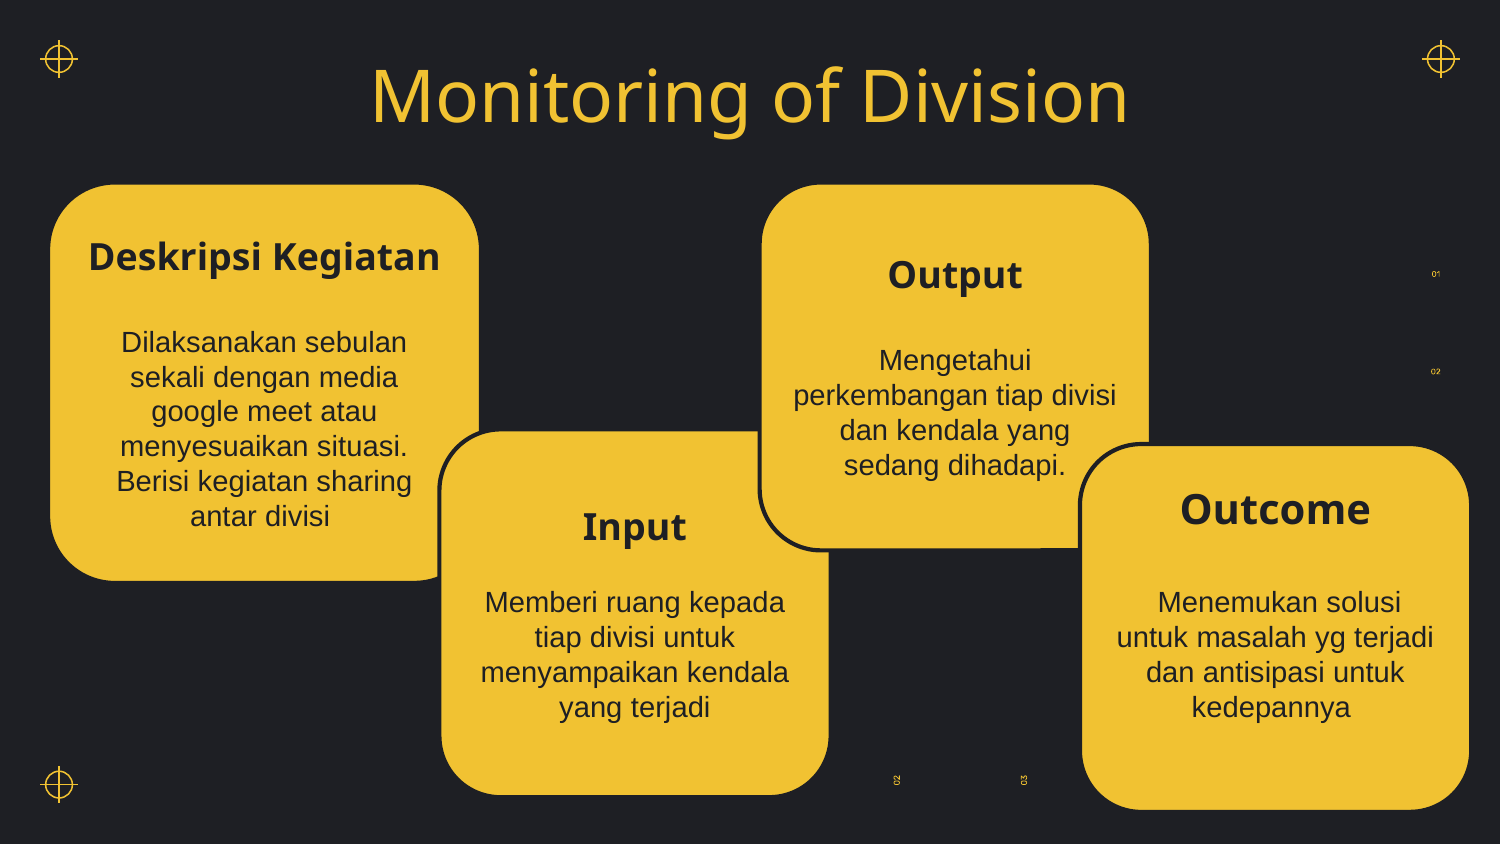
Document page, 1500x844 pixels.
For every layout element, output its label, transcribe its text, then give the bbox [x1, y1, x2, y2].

text_box Input Memberi ruang kepada tiap divisi untuk menyampaikan kendala yang terjadi [439, 429, 831, 798]
title Monitoring of Division [118, 34, 1382, 129]
text_box Outcome Menemukan solusi untuk masalah yg terjadi dan antisipasi untuk kedepannya [1079, 444, 1472, 812]
text_box Deskripsi Kegiatan Dilaksanakan sebulan sekali dengan media google meet atau menyesuaikan situasi. Berisi kegiatan sharing antar divisi [48, 182, 482, 583]
text_box Output Mengetahui perkembangan tiap divisi dan kendala yang sedang dihadapi. [759, 182, 1151, 551]
